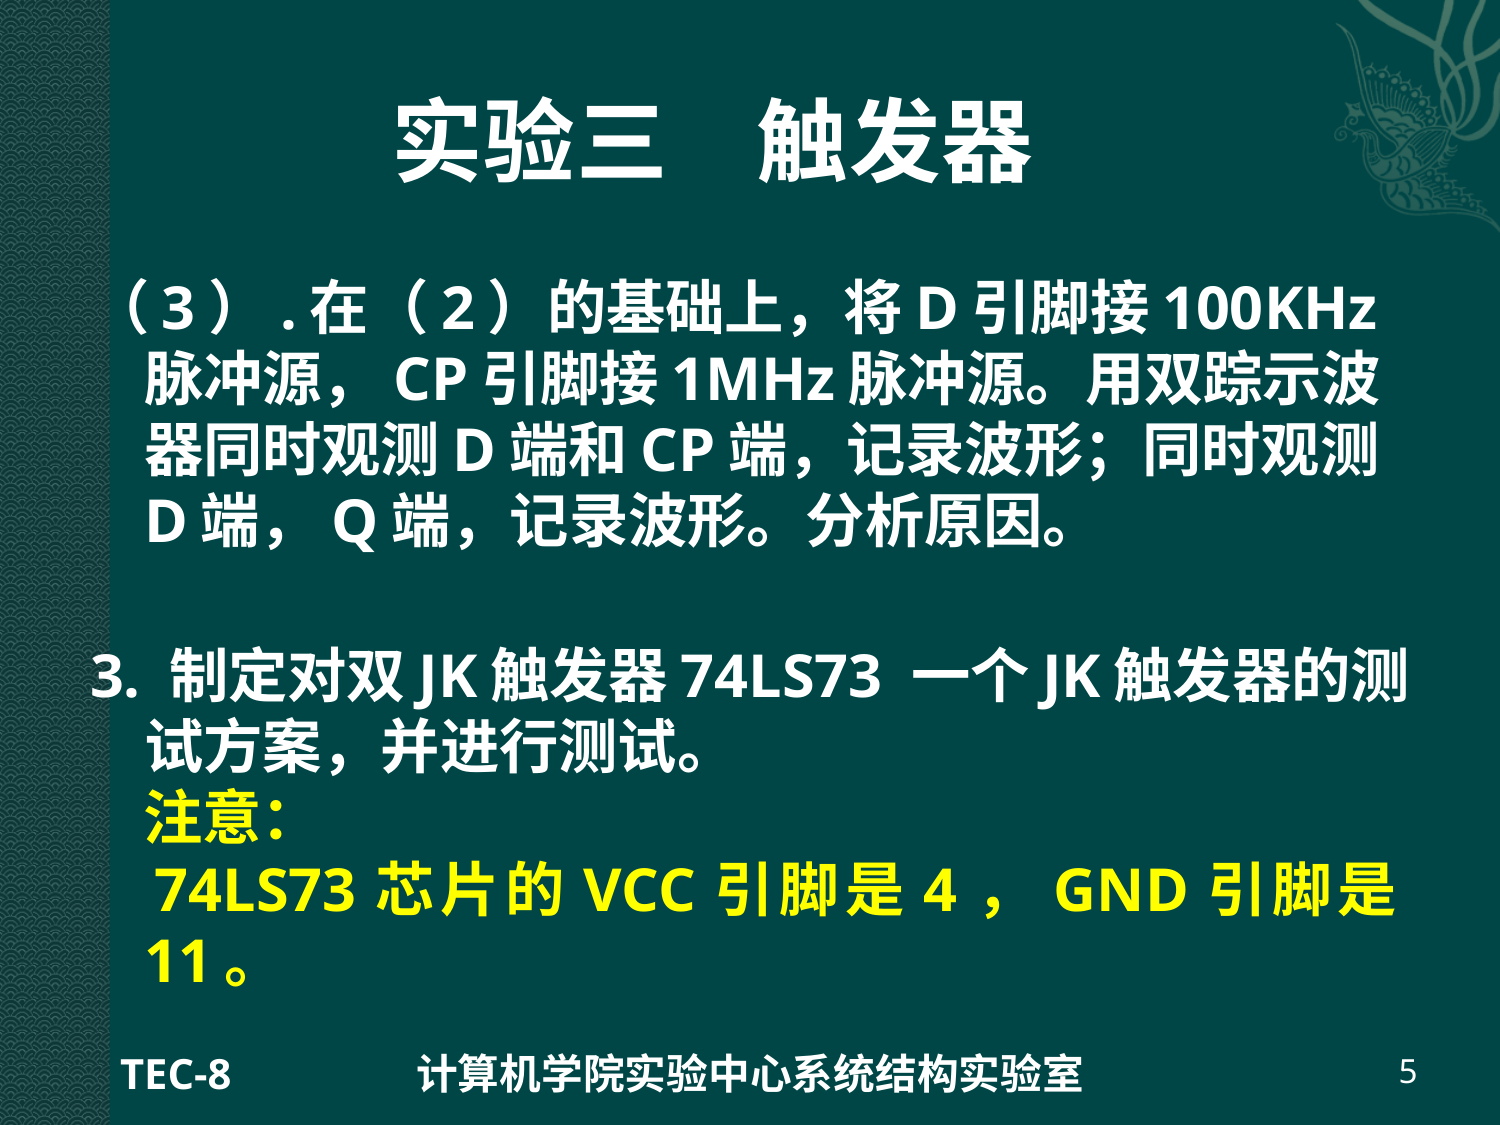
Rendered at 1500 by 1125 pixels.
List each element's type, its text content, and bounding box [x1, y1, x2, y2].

picture [0, 0, 110, 1125]
footer 计算机学院实验中心系统结构实验室 [76, 1042, 1074, 1103]
list （3）.在（2）的基础上，将D引脚接100KHz脉冲源，CP引脚接1MHz脉冲源。用双踪示波器同时观测D端和CP端，记录波形；同时观测D端，Q端，记录波形。分析原因。 3. 制定对双JK触发器74LS73 一个JK触发器的测试方案，并进行测试。 注意： 74LS73芯片的VCC引脚是4，GND引脚是11。 [74, 262, 1426, 1006]
slide_number 5 [1074, 1042, 1425, 1103]
title 实验三 触发器 [75, 45, 1351, 233]
